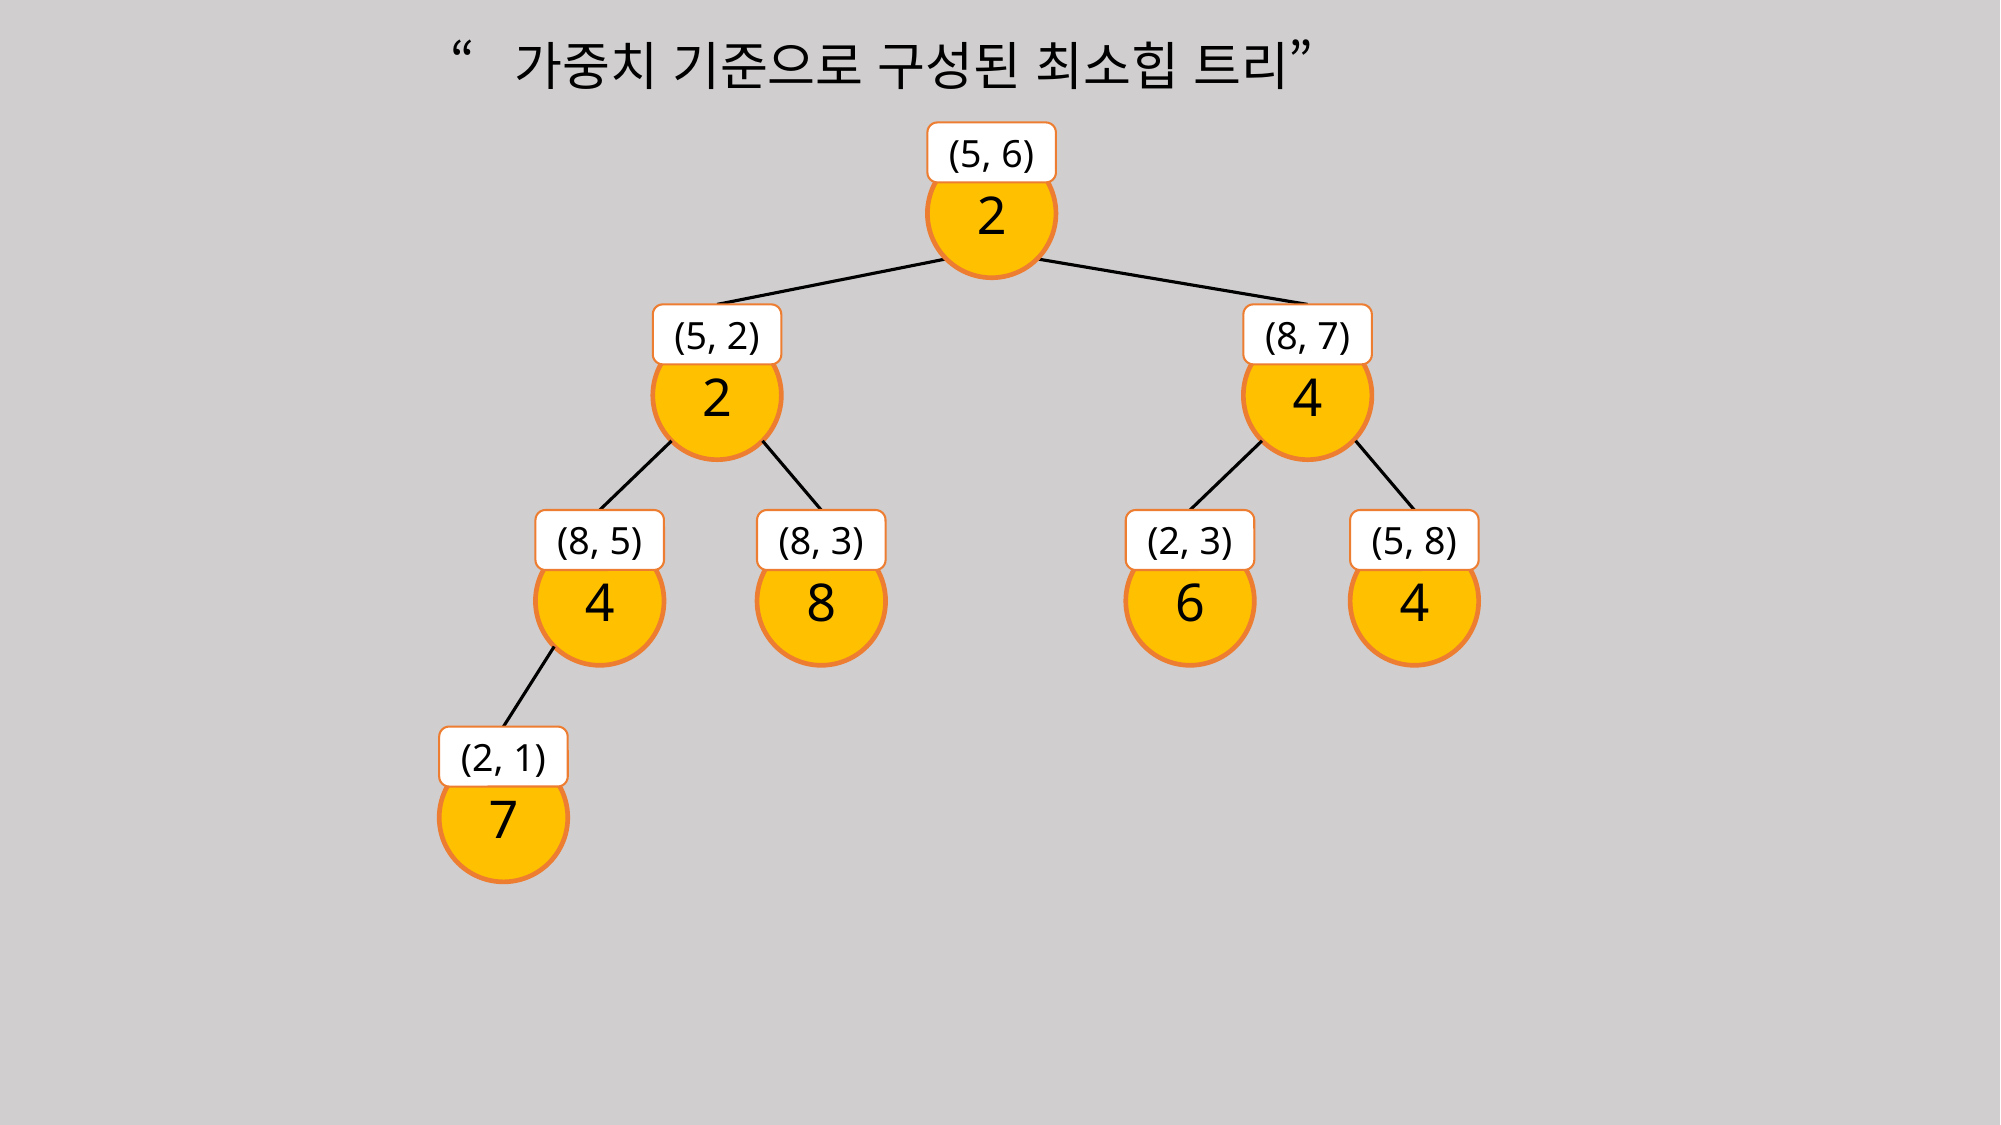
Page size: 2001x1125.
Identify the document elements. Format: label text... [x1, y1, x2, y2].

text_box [1190, 440, 1262, 510]
text_box “가중치 기준으로 구성된 최소힙 트리” [435, 25, 1329, 104]
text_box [1243, 304, 1372, 460]
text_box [652, 304, 782, 460]
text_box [439, 726, 568, 882]
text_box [599, 440, 672, 510]
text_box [503, 646, 555, 726]
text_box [717, 258, 947, 305]
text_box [1355, 440, 1415, 510]
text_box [1037, 258, 1308, 305]
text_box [762, 440, 822, 510]
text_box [535, 510, 664, 666]
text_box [756, 510, 886, 666]
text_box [1350, 510, 1479, 666]
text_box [927, 122, 1056, 278]
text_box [1125, 510, 1255, 666]
